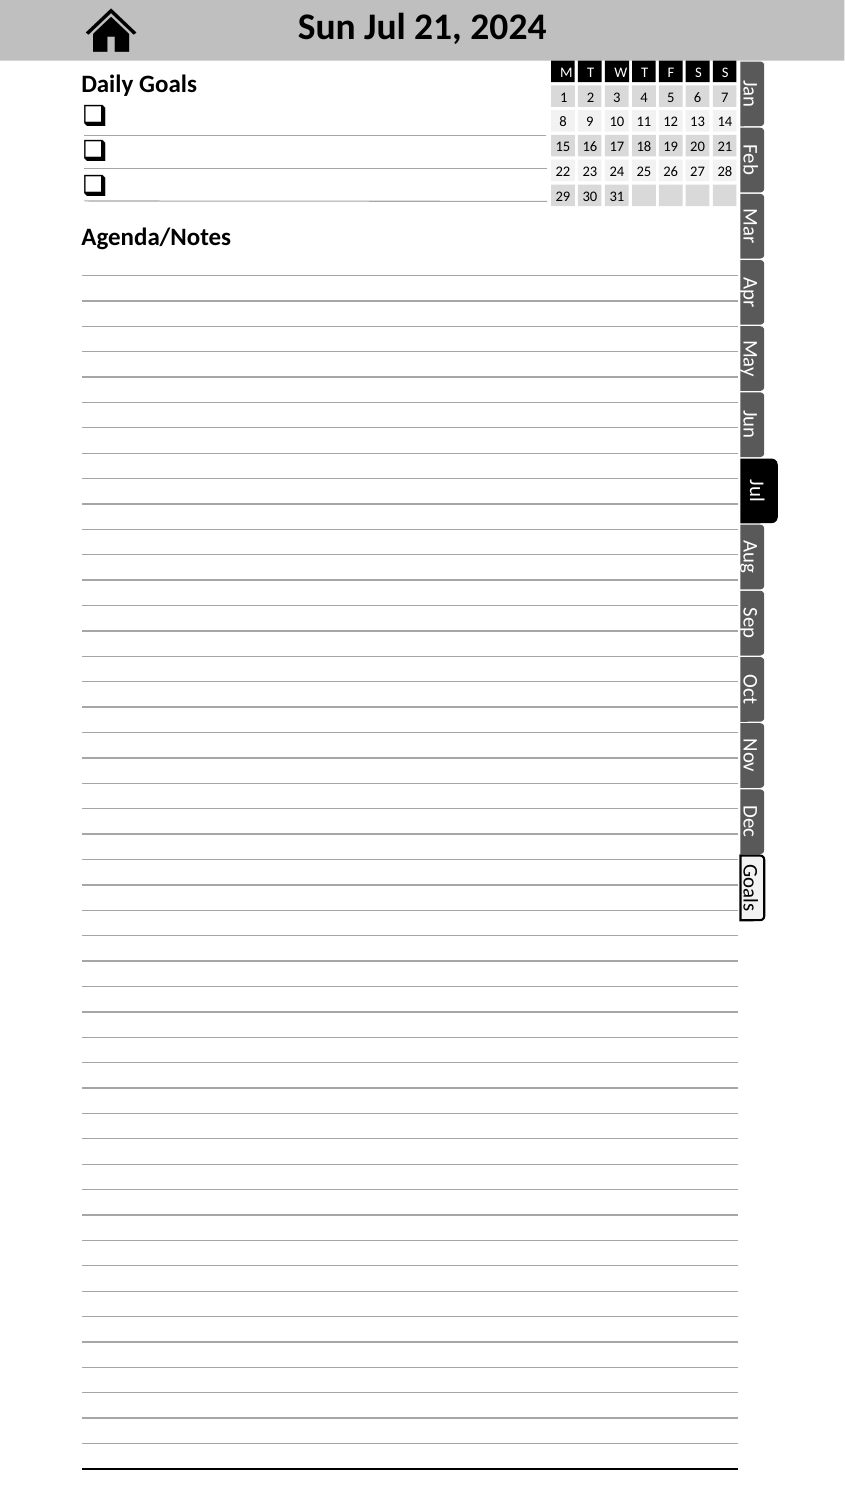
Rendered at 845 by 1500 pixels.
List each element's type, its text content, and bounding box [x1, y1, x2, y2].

list Sun Jul 21, 2024 [190, 0, 655, 61]
picture [82, 1, 140, 59]
